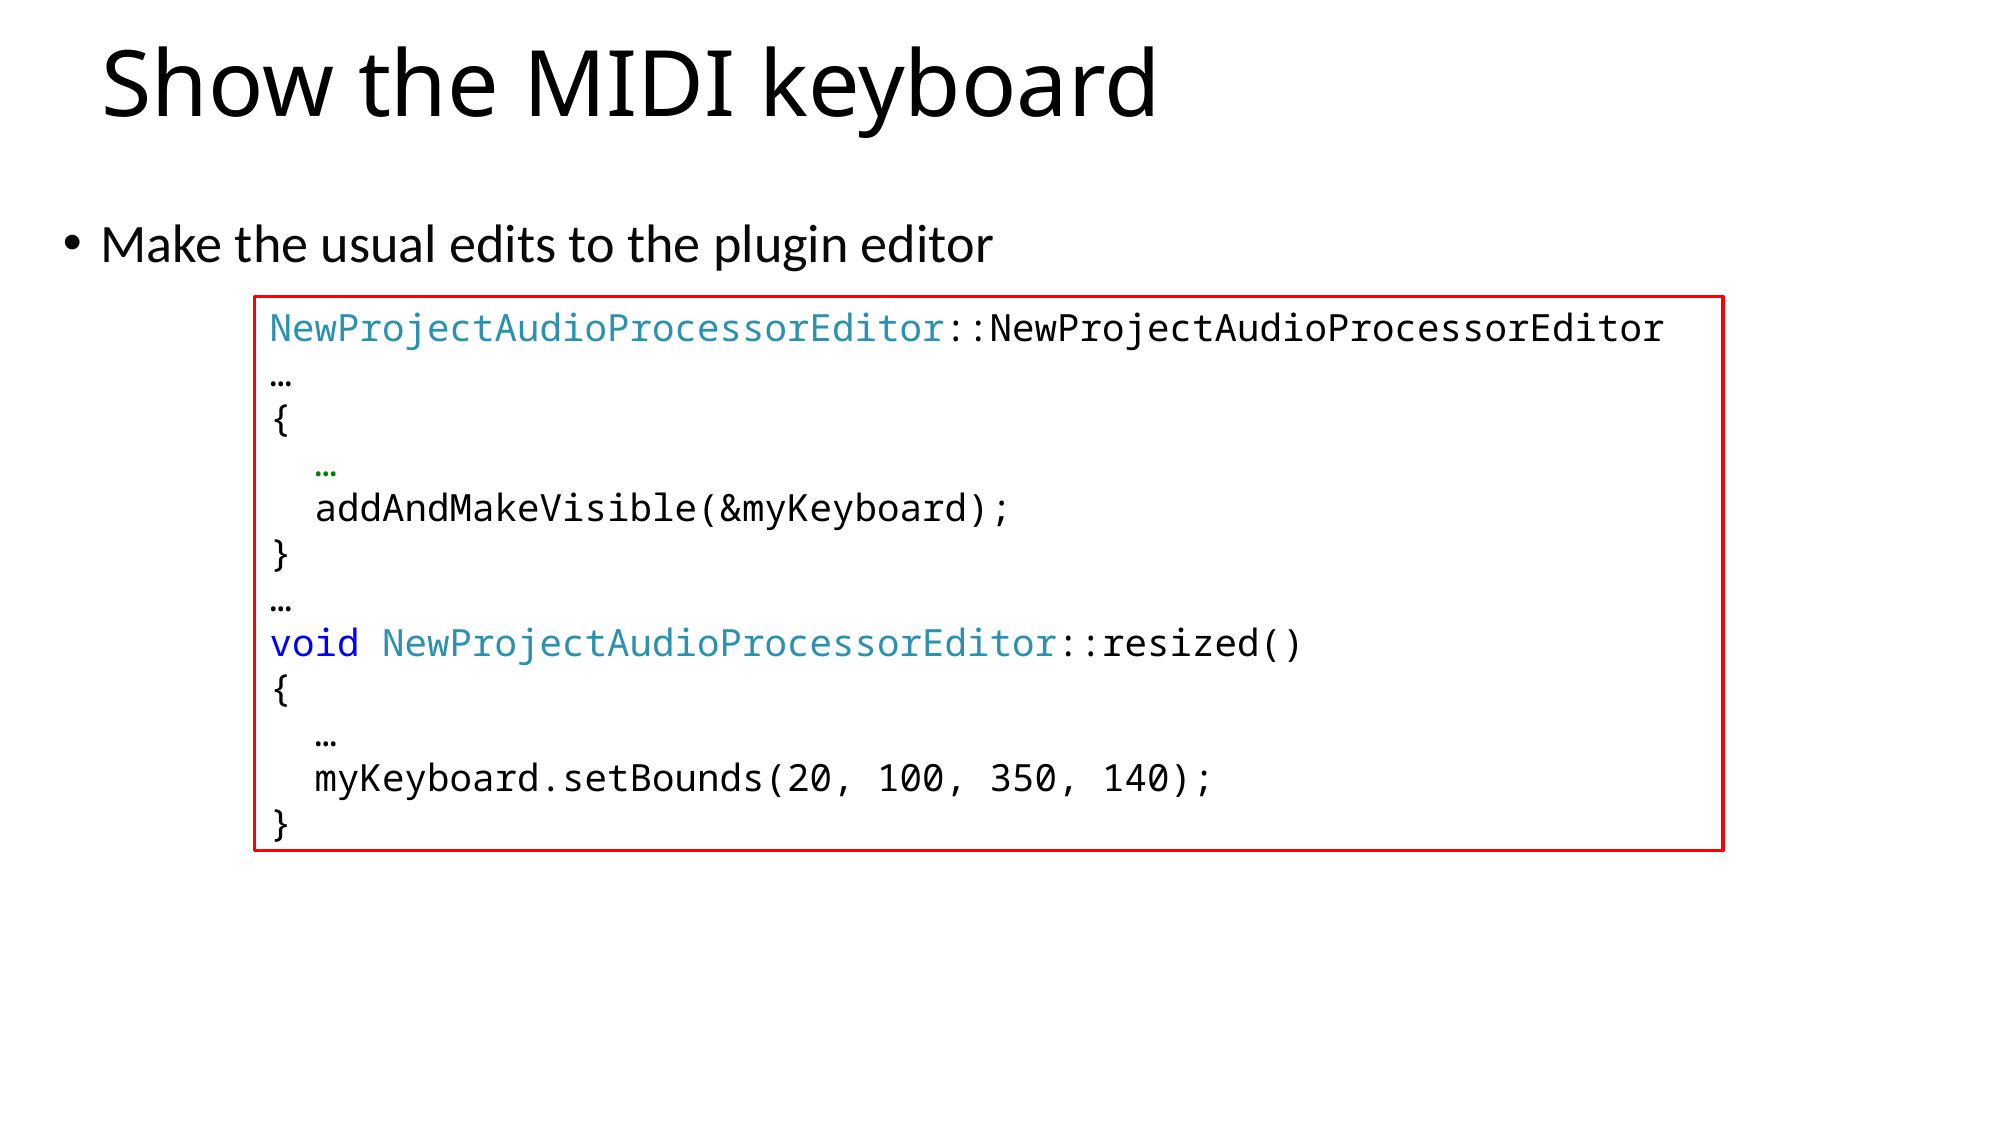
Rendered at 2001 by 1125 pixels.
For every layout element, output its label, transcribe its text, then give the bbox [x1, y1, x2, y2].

list Make the usual edits to the plugin editor [48, 208, 1978, 554]
title Show the MIDI keyboard [86, 0, 1848, 174]
text_box NewProjectAudioProcessorEditor::NewProjectAudioProcessorEditor … { … addAndMakeVisible(&myKeyboard); } … void NewProjectAudioProcessorEditor::resized() { … myKeyboard.setBounds(20, 100, 350, 140); } [254, 296, 1724, 851]
